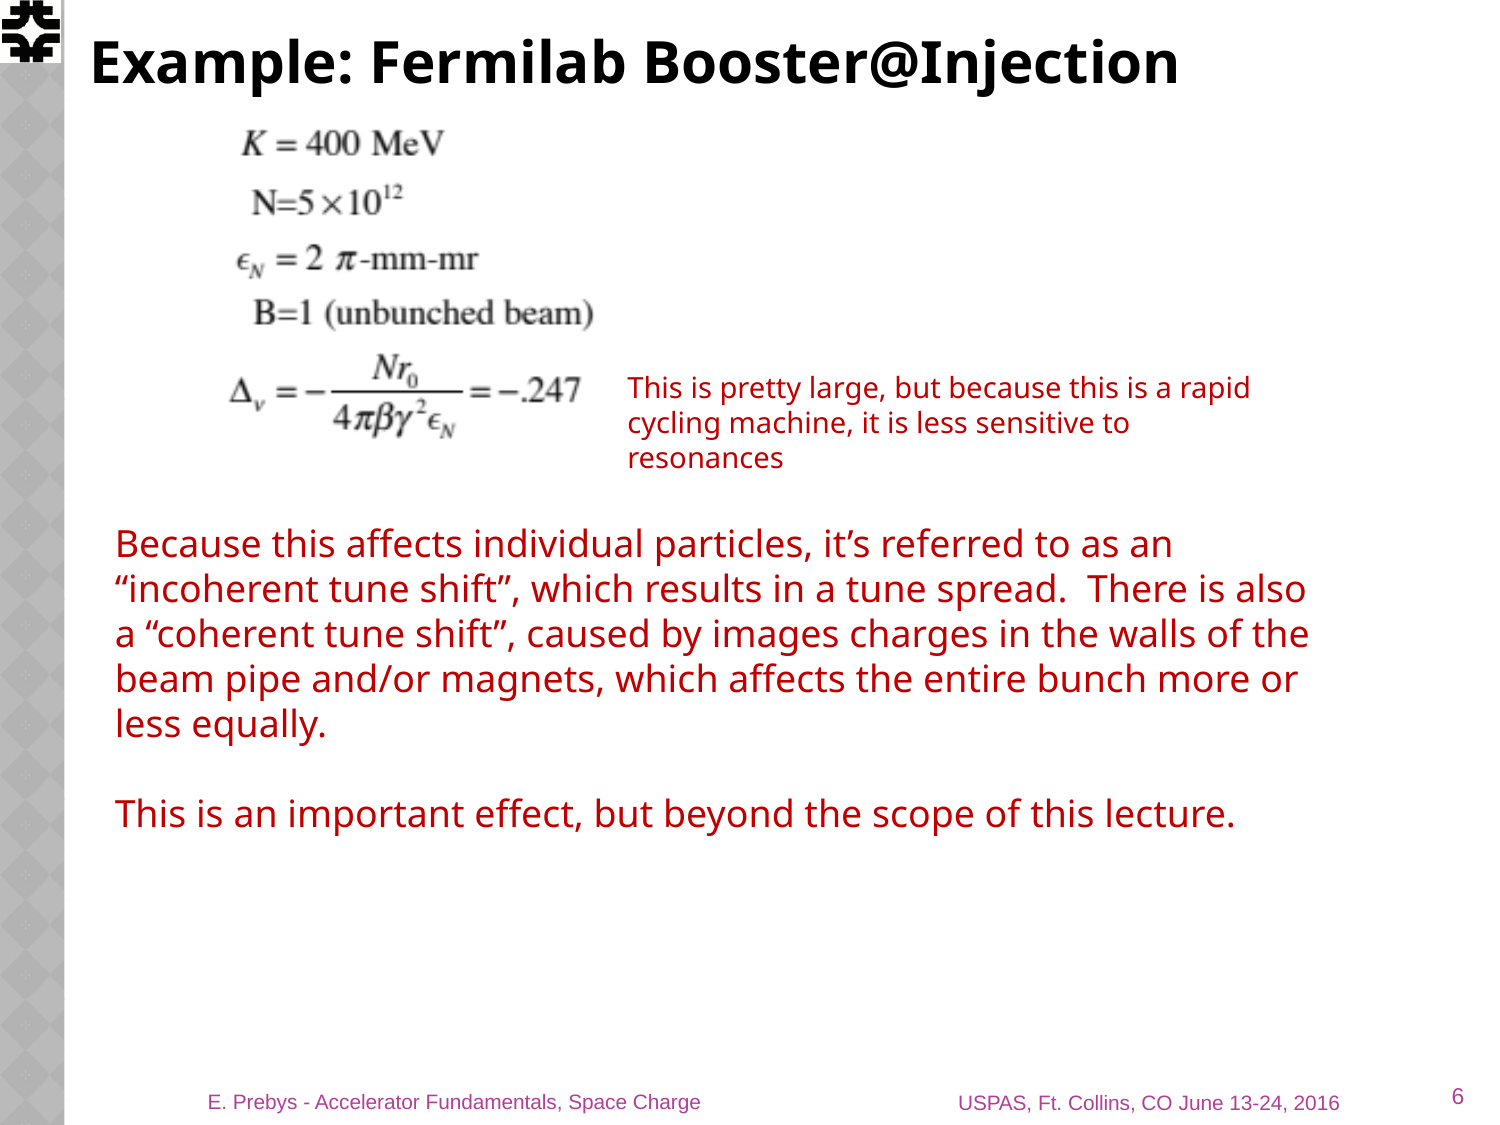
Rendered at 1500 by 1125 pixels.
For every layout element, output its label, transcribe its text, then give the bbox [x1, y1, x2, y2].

footer E. Prebys - Accelerator Fundamentals, Space Charge [75, 1076, 716, 1114]
title Example: Fermilab Booster@Injection [82, 19, 1476, 96]
text_box Because this affects individual particles, it’s referred to as an “incoherent tune shift”, which results in a tune spread. There is also a “coherent tune shift”, caused by images charges in the walls of the beam pipe and/or magnets, which affects the entire bunch more or less equally. This is an important effect, but beyond the scope of this lecture. [99, 512, 1350, 843]
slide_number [863, 1077, 1355, 1115]
slide_number 6 [1367, 1071, 1465, 1110]
picture [0, 0, 61, 63]
text_box This is pretty large, but because this is a rapid cycling machine, it is less sensitive to resonances [612, 362, 1300, 483]
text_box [224, 124, 596, 442]
